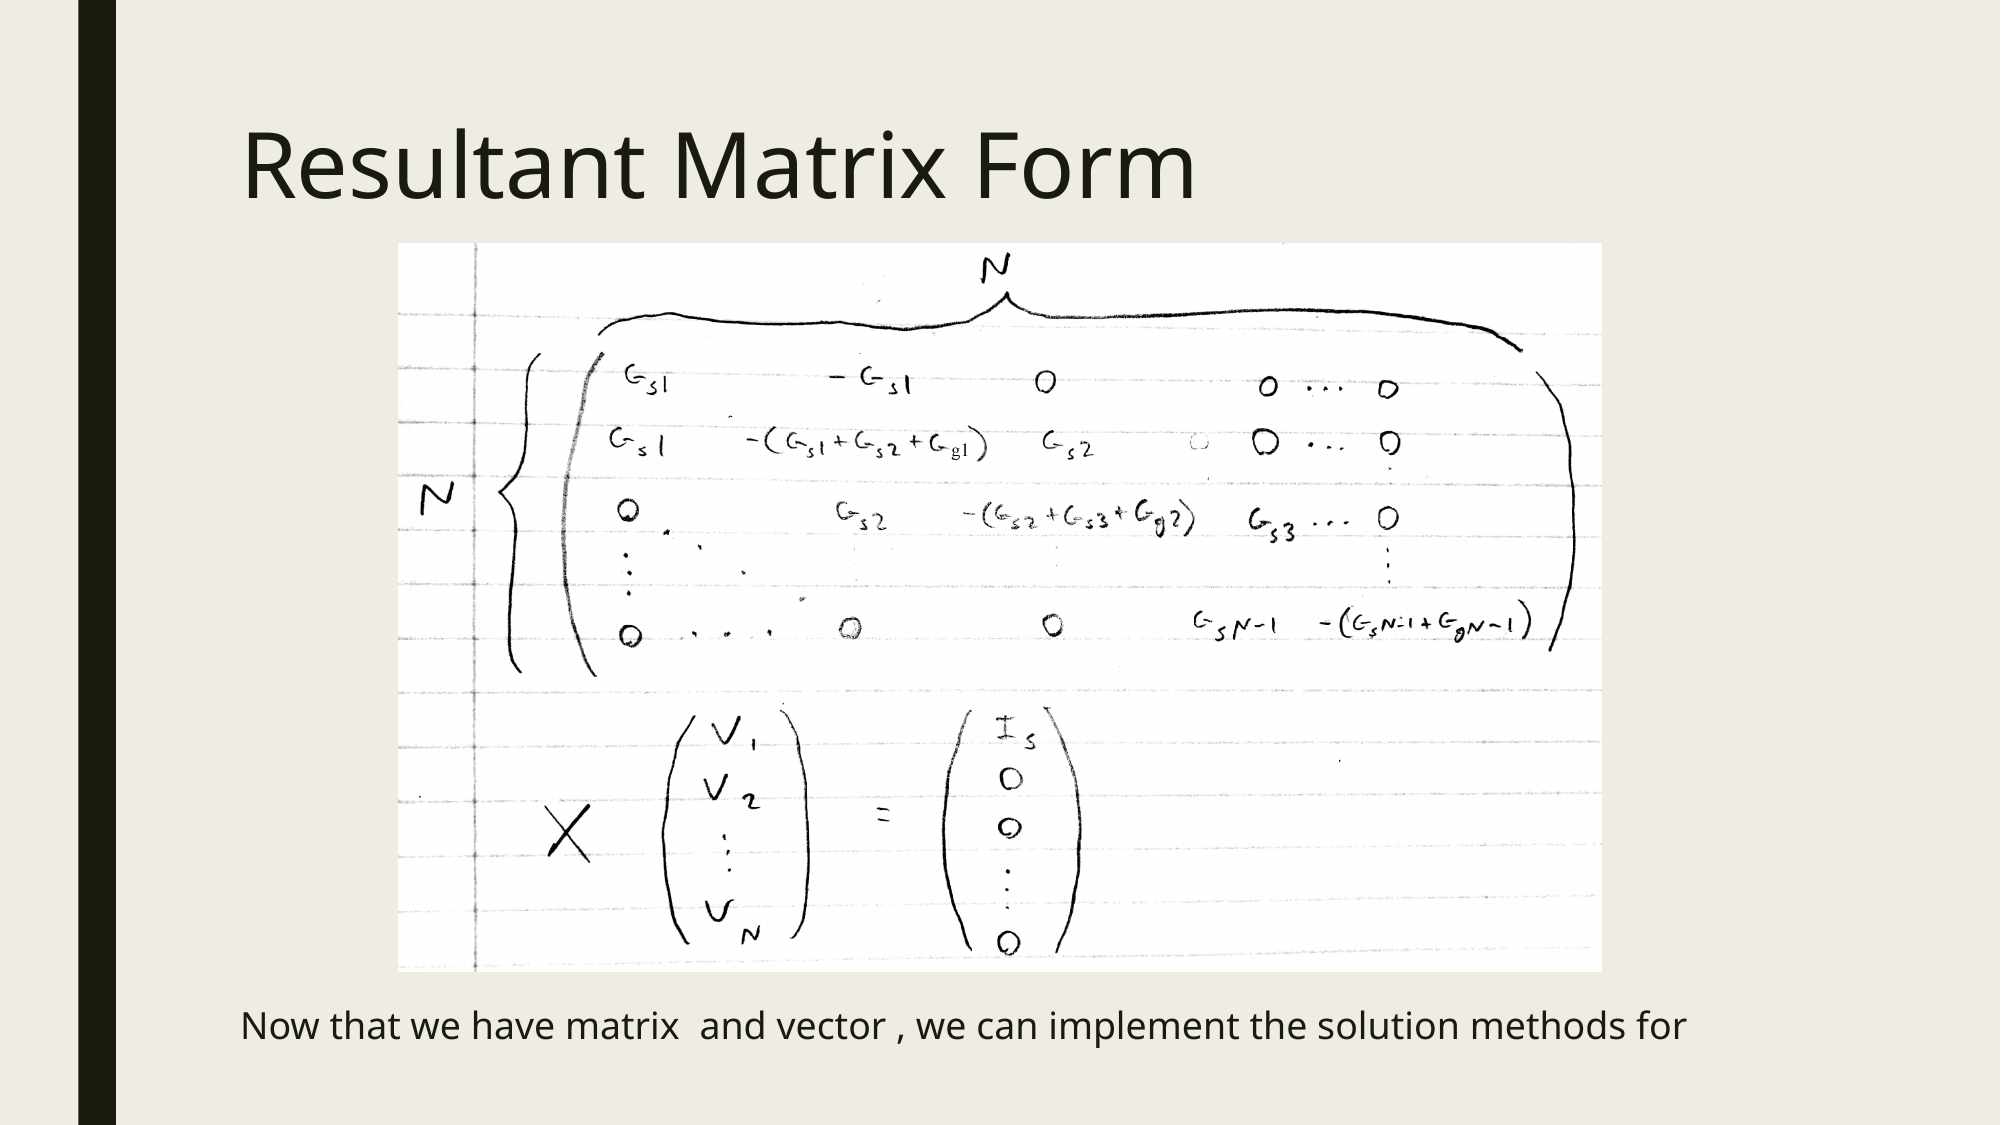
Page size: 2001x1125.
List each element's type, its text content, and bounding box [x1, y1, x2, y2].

title Resultant Matrix Form [225, 112, 1800, 357]
picture [398, 243, 1602, 972]
